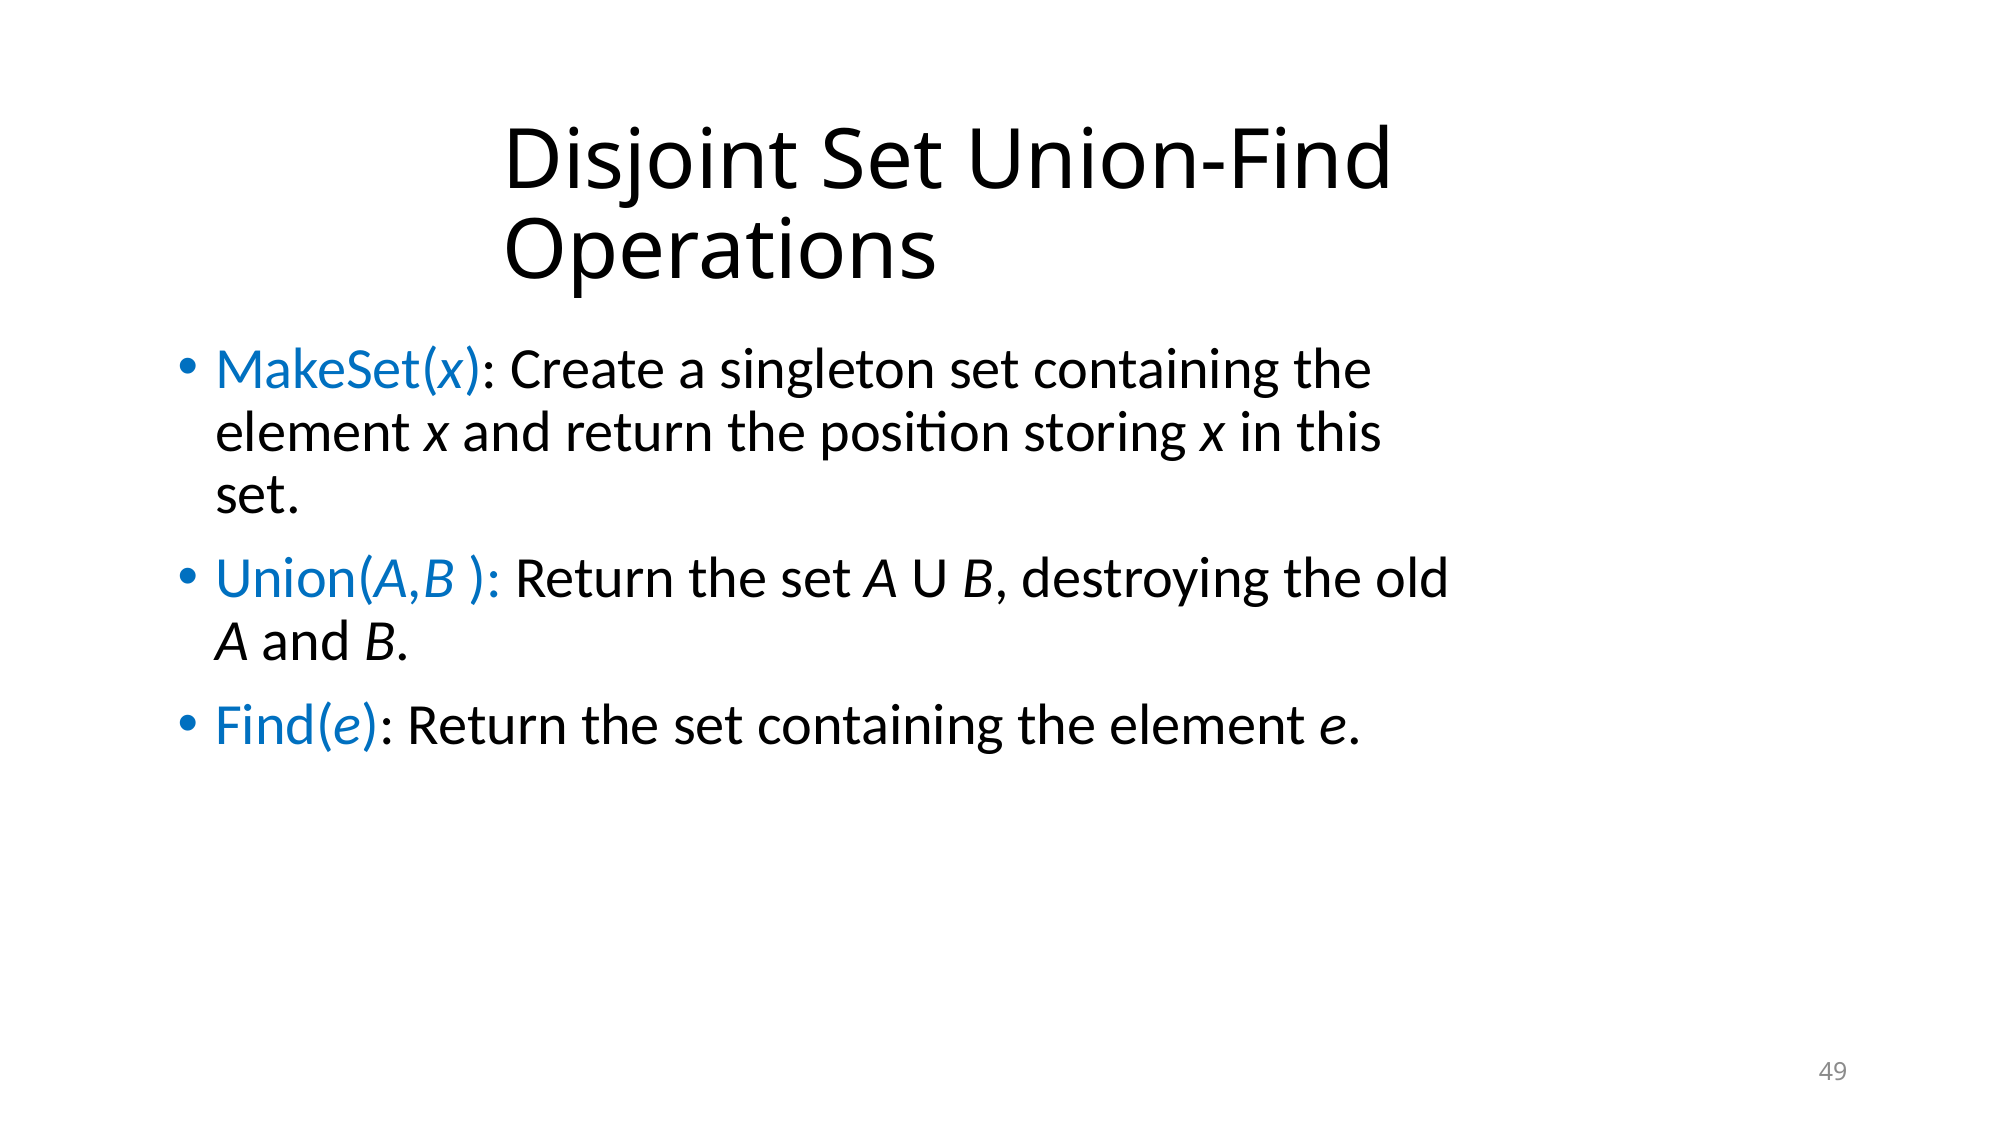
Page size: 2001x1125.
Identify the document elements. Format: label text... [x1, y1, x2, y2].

title Disjoint Set Union-Find Operations [487, 112, 1799, 300]
slide_number 49 [1412, 1042, 1863, 1103]
list MakeSet(x): Create a singleton set containing the element x and return the position storing x in this set. Union(A,B ): Return the set A U B, destroying the old A and B. Find(e): Return the set containing the element e. [162, 330, 1472, 1043]
